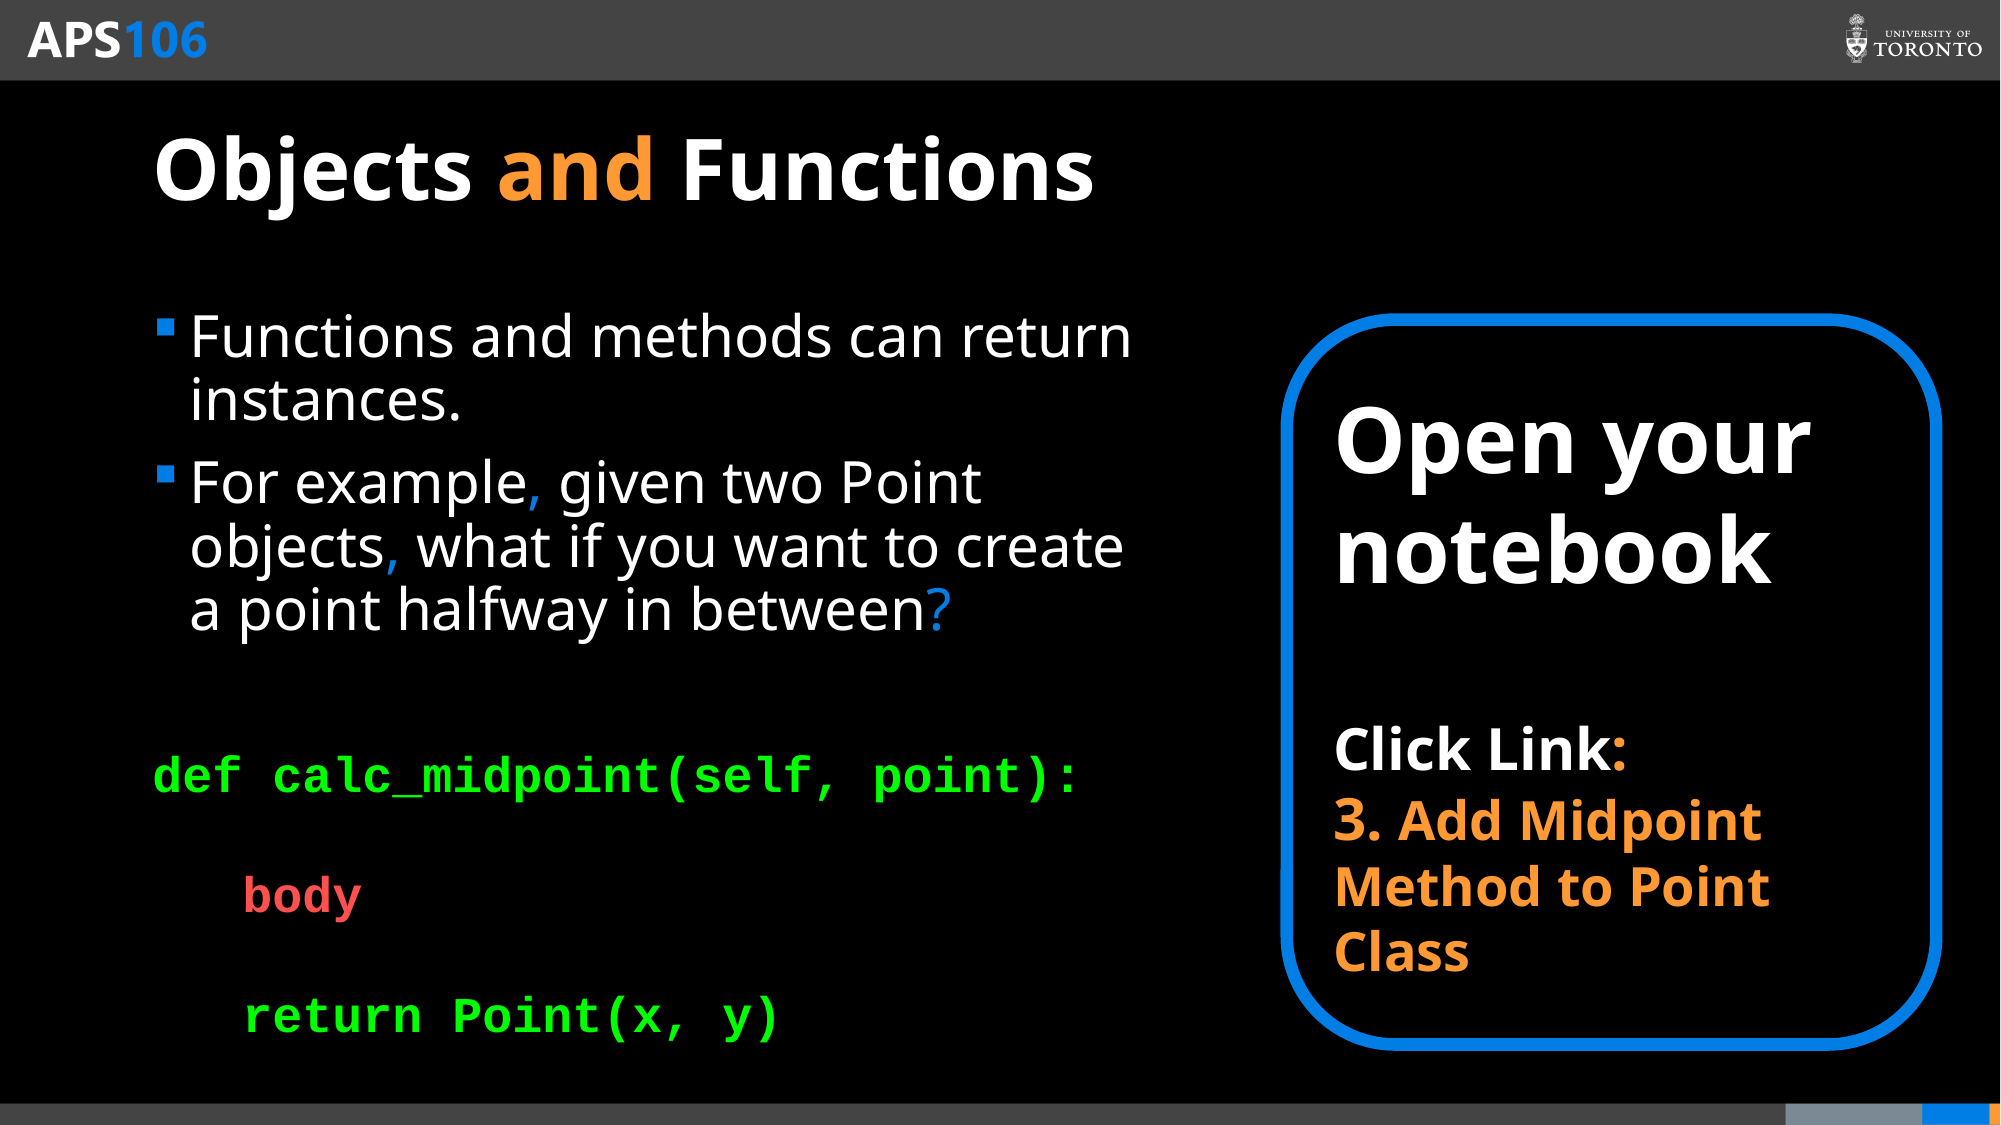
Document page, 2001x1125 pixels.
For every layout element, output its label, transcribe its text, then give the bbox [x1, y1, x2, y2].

text_box Open your notebook Click Link: 3. Add Midpoint Method to Point Class [1285, 318, 1938, 1046]
list Functions and methods can return instances. For example, given two Point objects, what if you want to create a point halfway in between? [137, 299, 1177, 1093]
picture [0, 0, 2001, 1125]
title Objects and Functions [137, 119, 1863, 227]
text_box def calc_midpoint(self, point): body return Point(x, y) [137, 735, 1141, 1051]
